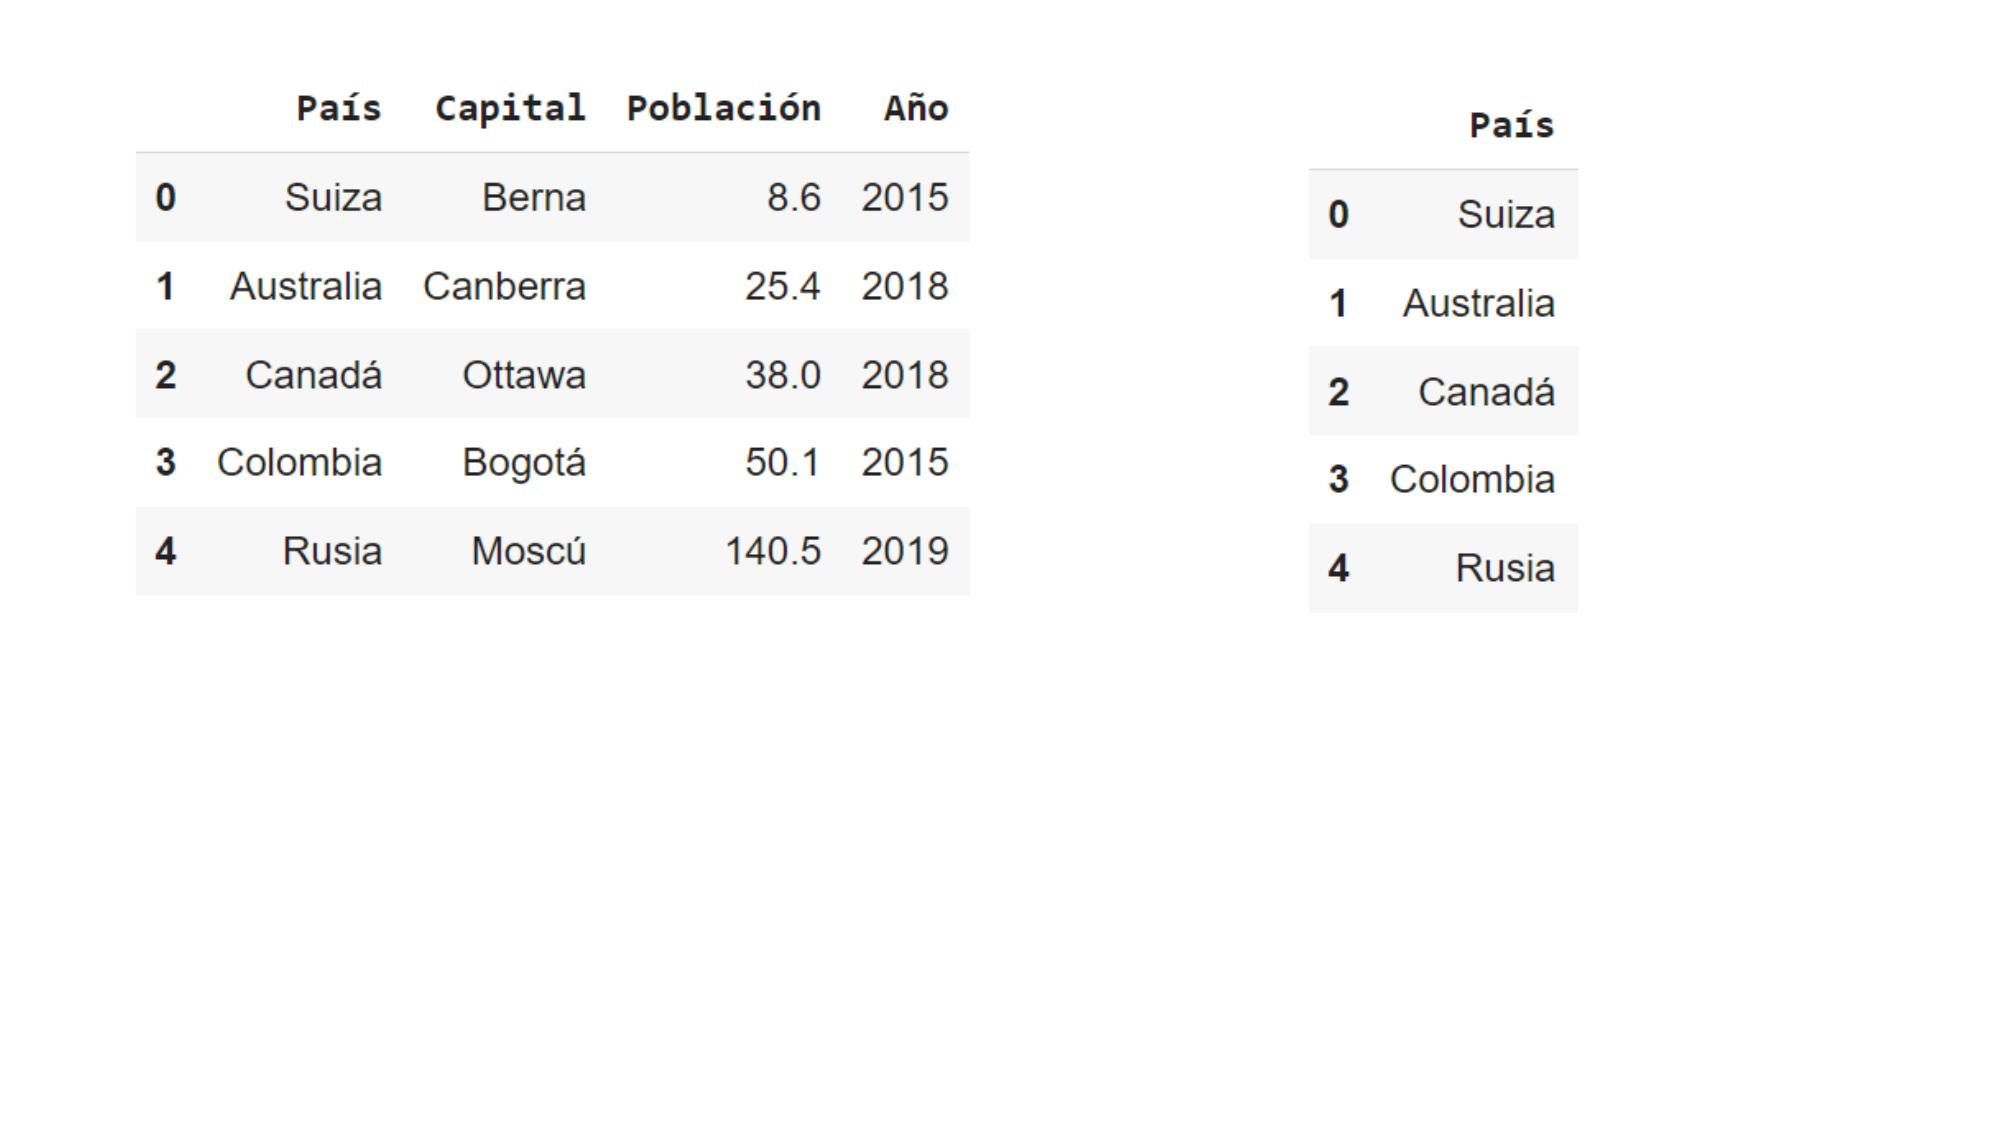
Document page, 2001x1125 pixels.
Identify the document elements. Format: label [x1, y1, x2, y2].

picture [1282, 85, 1579, 636]
picture [110, 68, 983, 619]
